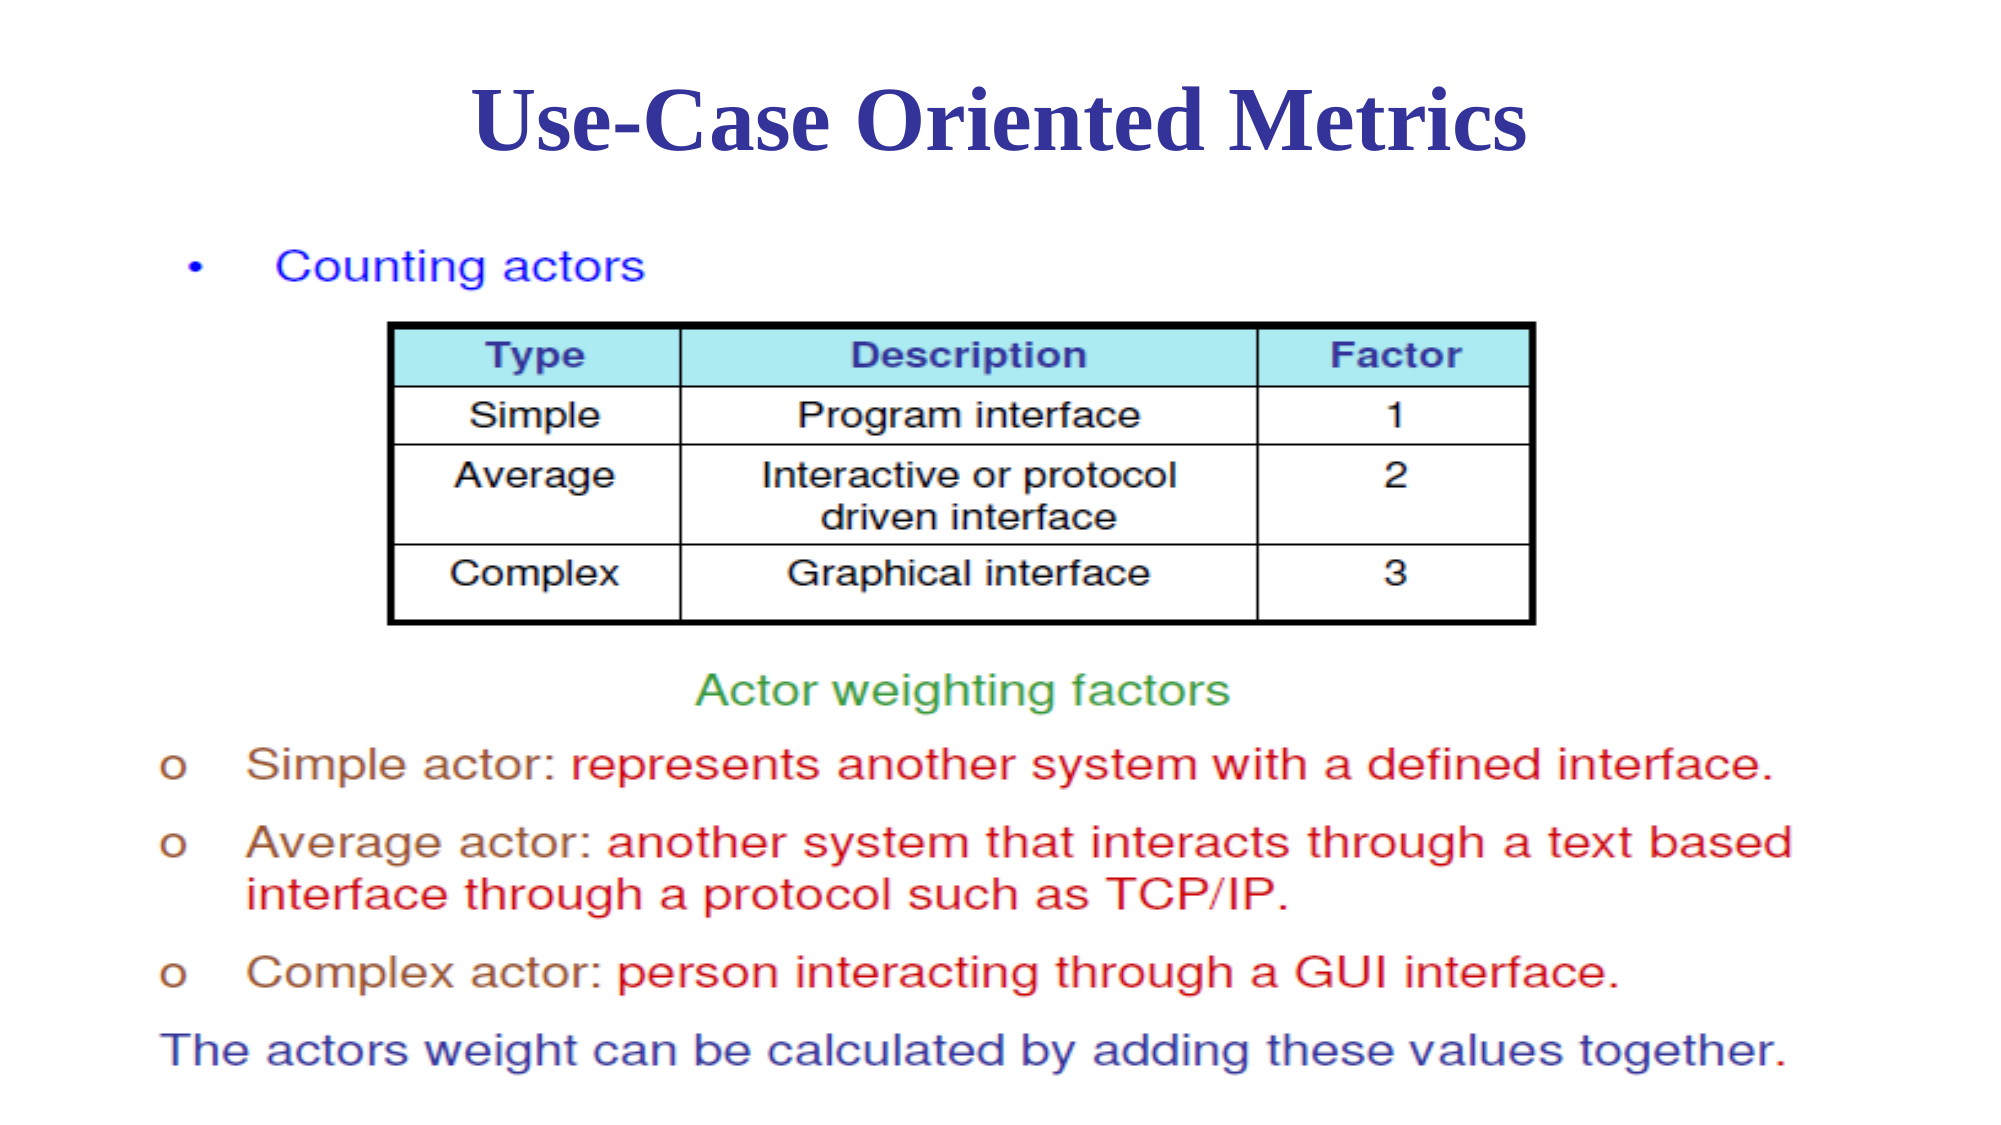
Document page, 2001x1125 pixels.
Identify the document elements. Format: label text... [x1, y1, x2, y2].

title Use-Case Oriented Metrics [249, 41, 1750, 178]
picture [135, 228, 1812, 1084]
